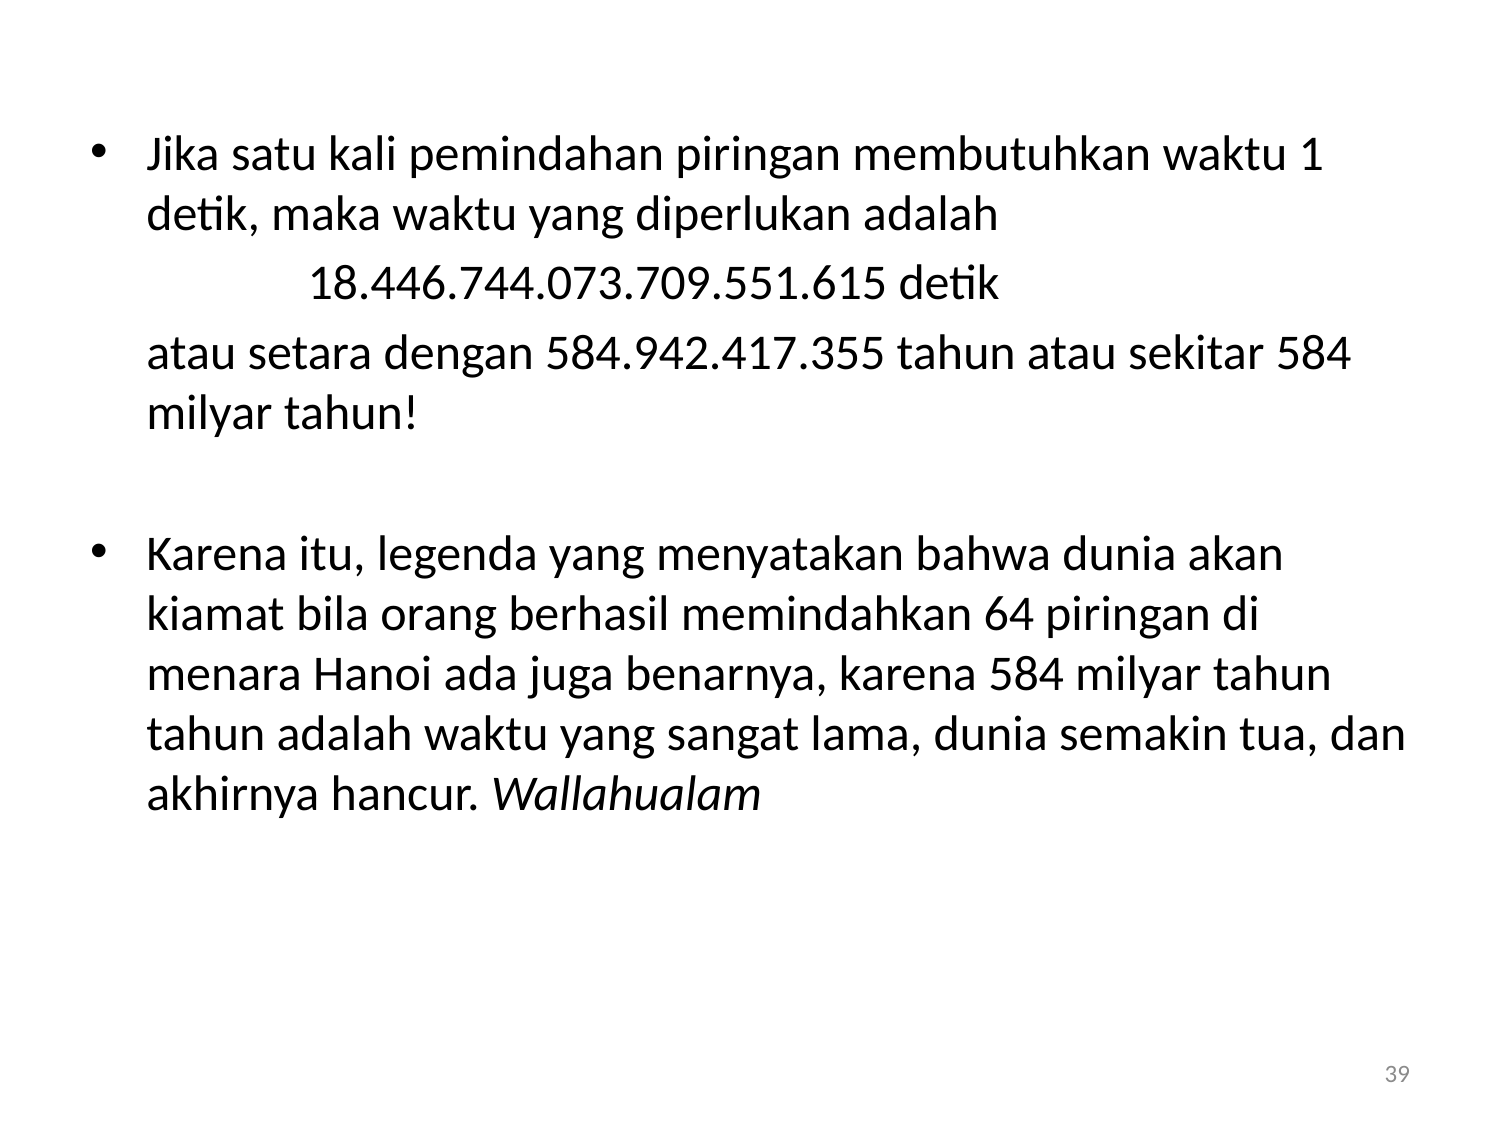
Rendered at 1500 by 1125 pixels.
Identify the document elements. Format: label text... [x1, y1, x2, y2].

slide_number 39 [1074, 1042, 1425, 1103]
list Jika satu kali pemindahan piringan membutuhkan waktu 1 detik, maka waktu yang diperlukan adalah 18.446.744.073.709.551.615 detik atau setara dengan 584.942.417.355 tahun atau sekitar 584 milyar tahun! Karena itu, legenda yang menyatakan bahwa dunia akan kiamat bila orang berhasil memindahkan 64 piringan di menara Hanoi ada juga benarnya, karena 584 milyar tahun tahun adalah waktu yang sangat lama, dunia semakin tua, dan akhirnya hancur. Wallahualam [75, 112, 1425, 1005]
